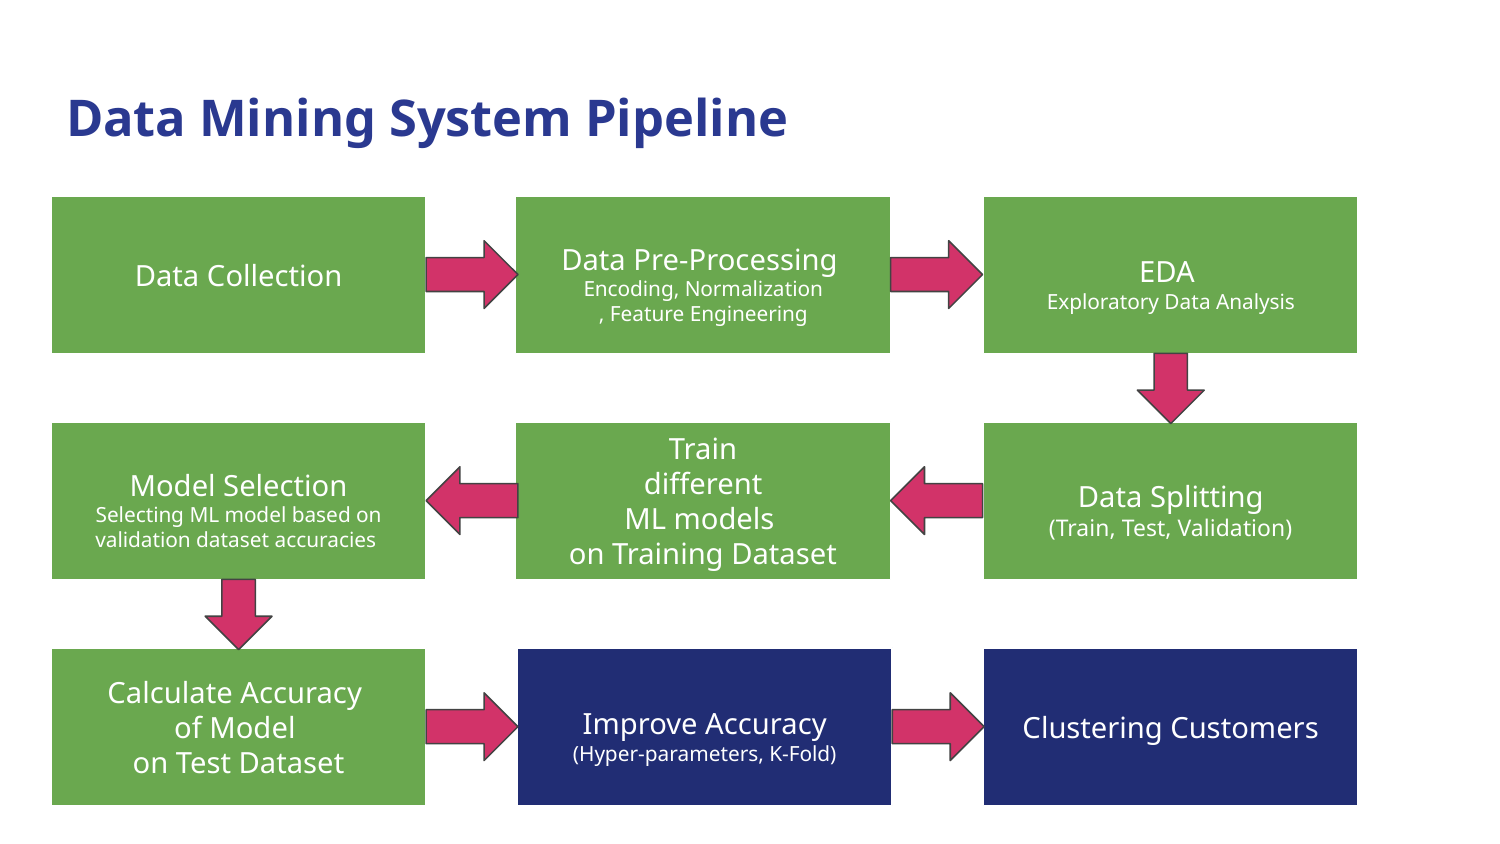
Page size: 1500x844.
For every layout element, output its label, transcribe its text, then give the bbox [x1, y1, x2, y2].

text_box [890, 240, 983, 309]
text_box Data Collection [51, 195, 427, 354]
text_box [890, 466, 983, 535]
text_box Data Splitting (Train, Test, Validation) [983, 421, 1359, 580]
text_box Train different ML models on Training Dataset [515, 421, 891, 580]
text_box [1137, 353, 1205, 424]
text_box [205, 579, 273, 650]
text_box Calculate Accuracy of Model on Test Dataset [51, 647, 427, 806]
text_box [892, 692, 985, 761]
text_box Clustering Customers [983, 647, 1359, 806]
title Data Mining System Pipeline [51, 67, 1449, 167]
text_box Data Pre-Processing Encoding, Normalization , Feature Engineering [515, 195, 891, 354]
text_box [426, 692, 518, 761]
text_box [426, 240, 518, 309]
text_box Model Selection Selecting ML model based on validation dataset accuracies [51, 421, 427, 580]
text_box [426, 466, 518, 535]
text_box Improve Accuracy (Hyper-parameters, K-Fold) [517, 647, 893, 806]
text_box EDA Exploratory Data Analysis [983, 195, 1359, 354]
